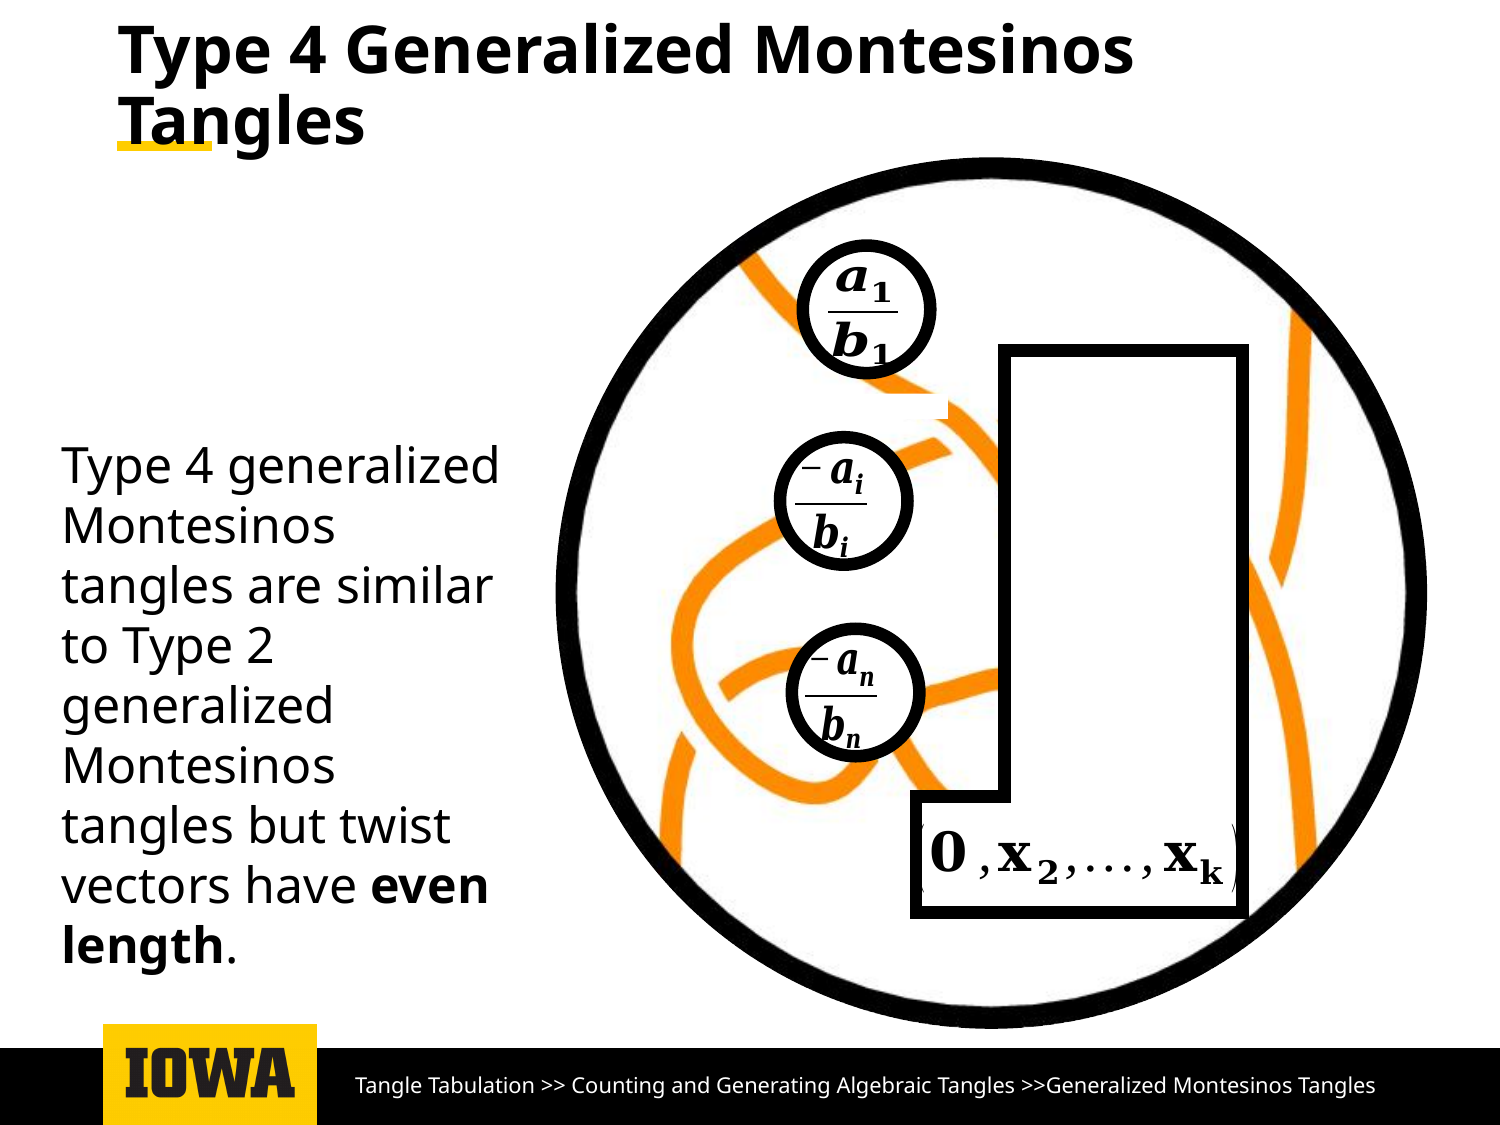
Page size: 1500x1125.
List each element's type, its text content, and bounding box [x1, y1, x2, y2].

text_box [779, 437, 908, 565]
title Type 4 Generalized Montesinos Tangles [117, 16, 1383, 159]
footer Tangle Tabulation >> Counting and Generating Algebraic Tangles >>Generalized Montesinos Tangles [340, 1056, 1409, 1117]
picture [103, 1024, 317, 1125]
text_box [802, 245, 931, 374]
text_box Type 4 generalized Montesinos tangles are similar to Type 2 generalized Montesinos tangles but twist vectors have even length. [61, 433, 512, 896]
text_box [791, 628, 920, 757]
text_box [555, 157, 1428, 1029]
